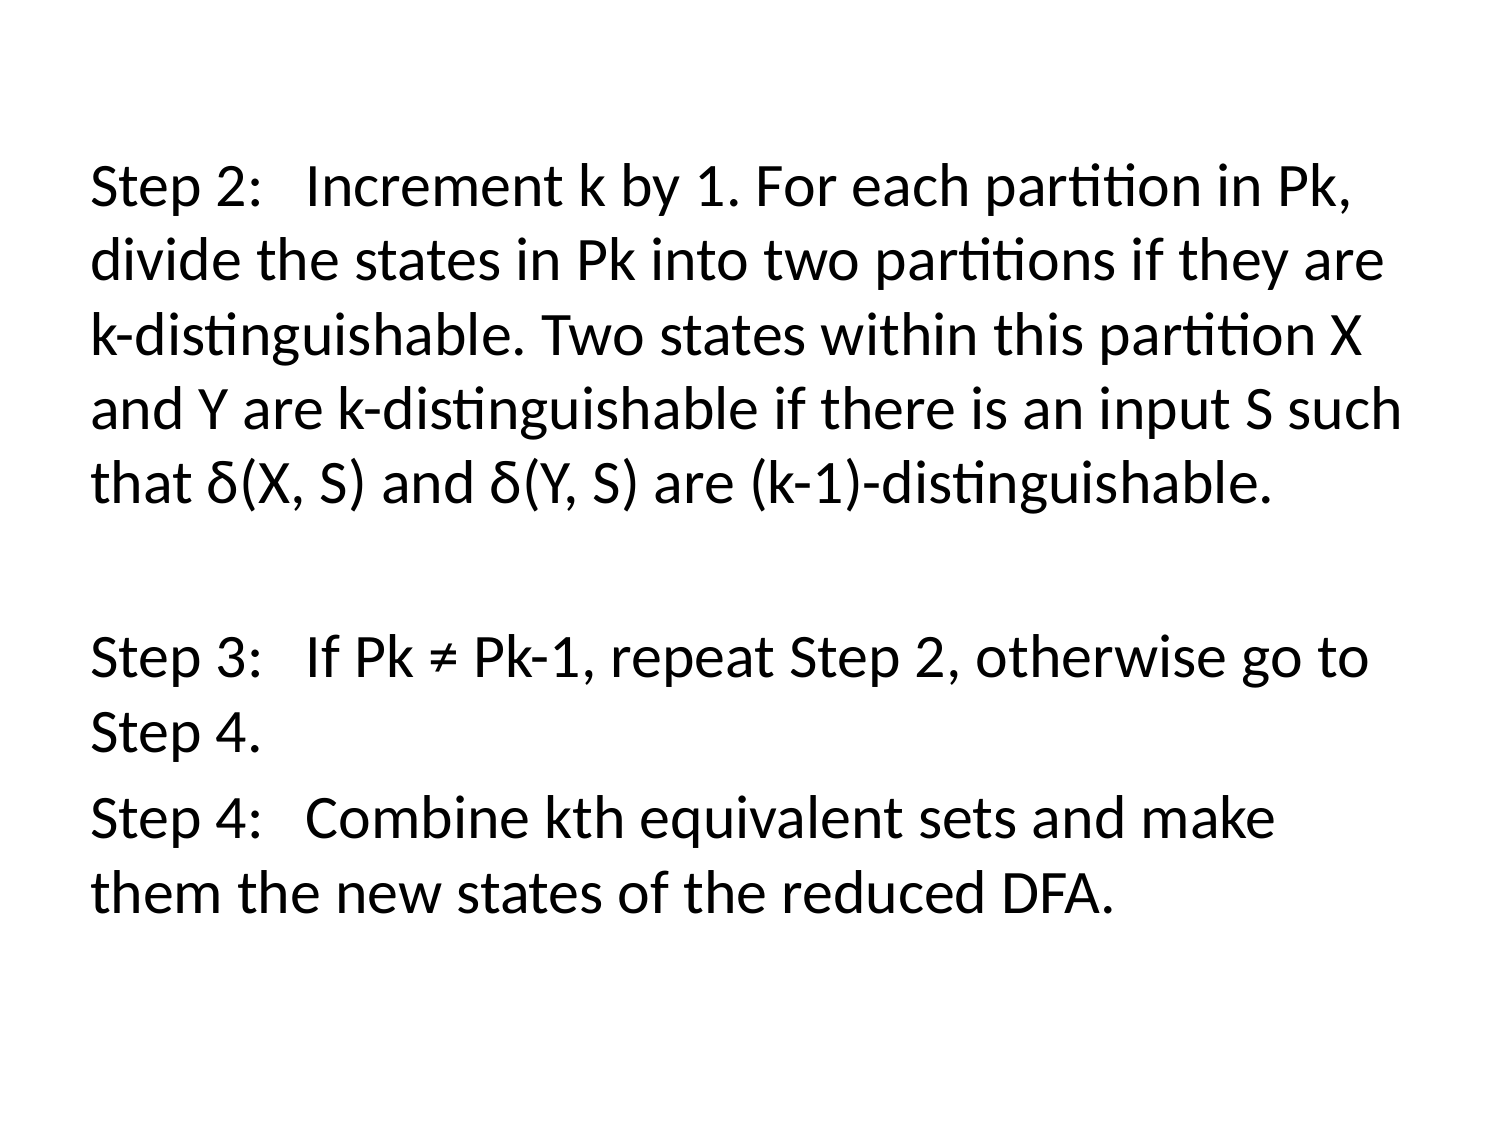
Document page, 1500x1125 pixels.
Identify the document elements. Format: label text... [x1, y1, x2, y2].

list Step 2: Increment k by 1. For each partition in Pk, divide the states in Pk into two partitions if they are k-distinguishable. Two states within this partition X and Y are k-distinguishable if there is an input S such that δ(X, S) and δ(Y, S) are (k-1)-distinguishable. Step 3: If Pk ≠ Pk-1, repeat Step 2, otherwise go to Step 4. Step 4: Combine kth equivalent sets and make them the new states of the reduced DFA. [75, 50, 1425, 1005]
